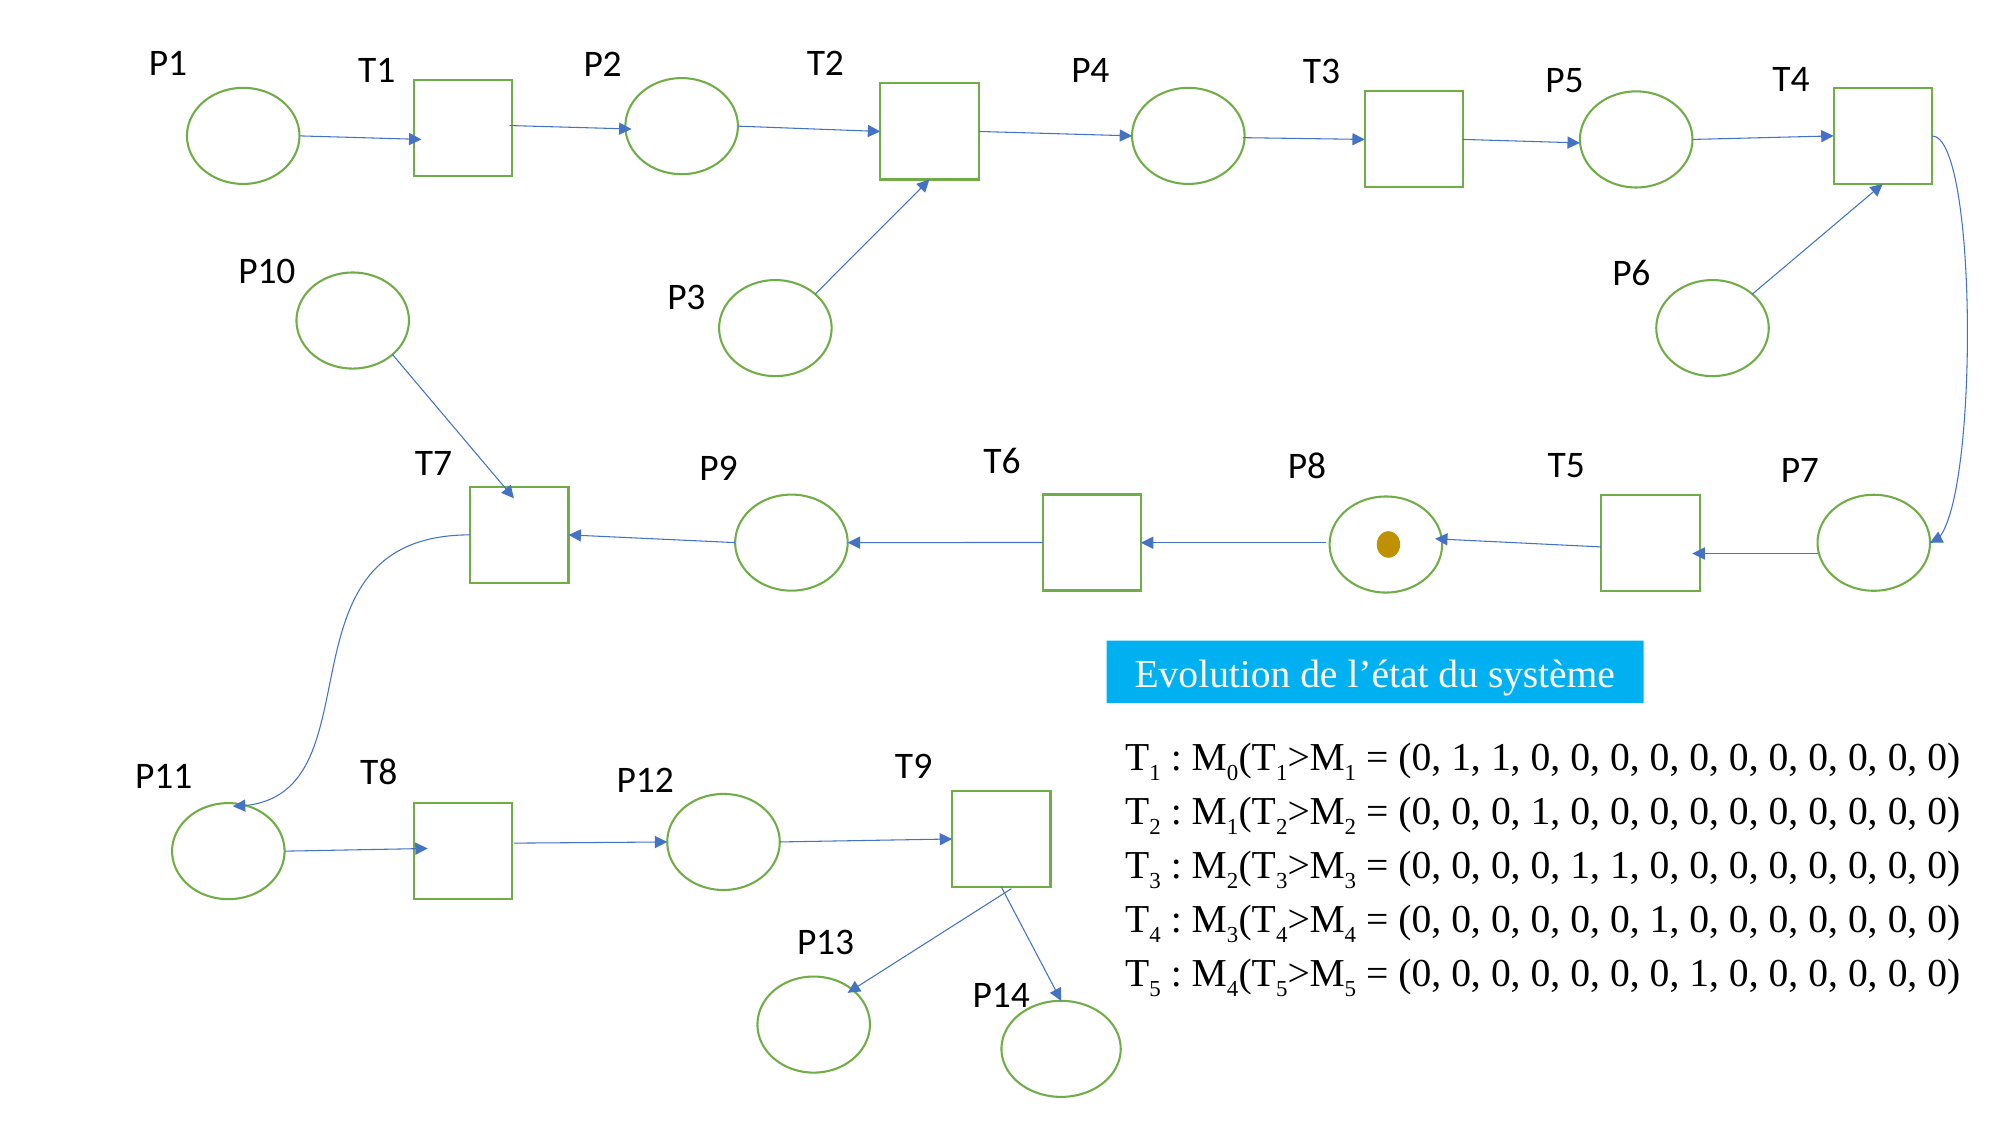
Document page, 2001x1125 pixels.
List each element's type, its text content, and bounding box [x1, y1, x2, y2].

text_box [1131, 86, 1246, 185]
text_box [779, 838, 953, 842]
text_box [815, 179, 930, 295]
text_box T4 [1757, 46, 1857, 107]
text_box Evolution de l’état du système [1106, 640, 1644, 703]
text_box P10 [223, 238, 322, 299]
text_box T1 [343, 37, 442, 98]
text_box P11 [120, 743, 219, 803]
text_box P8 [1273, 434, 1372, 494]
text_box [737, 126, 881, 132]
text_box P9 [684, 435, 783, 496]
text_box P2 [568, 31, 668, 91]
text_box [718, 279, 833, 378]
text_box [978, 131, 1133, 136]
text_box [1042, 493, 1142, 592]
text_box [1655, 279, 1770, 378]
text_box P3 [652, 264, 751, 324]
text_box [1463, 139, 1580, 143]
text_box P13 [782, 910, 847, 970]
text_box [509, 125, 632, 130]
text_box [392, 354, 514, 499]
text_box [1001, 887, 1062, 1001]
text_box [232, 534, 471, 807]
text_box [1376, 531, 1401, 558]
text_box P6 [1597, 240, 1696, 301]
text_box T5 [1532, 433, 1632, 493]
text_box [1000, 999, 1122, 1098]
text_box [879, 82, 980, 181]
text_box [1328, 495, 1444, 594]
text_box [1752, 183, 1883, 295]
text_box [734, 493, 849, 592]
text_box [1600, 494, 1701, 592]
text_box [284, 848, 428, 852]
text_box [185, 86, 301, 185]
text_box P5 [1530, 48, 1630, 108]
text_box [1435, 538, 1601, 547]
text_box T3 [1288, 38, 1387, 98]
text_box [1816, 493, 1932, 592]
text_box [847, 888, 1001, 993]
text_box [1692, 135, 1834, 140]
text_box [299, 135, 422, 140]
text_box [171, 802, 286, 901]
text_box [413, 79, 513, 177]
text_box P14 [957, 993, 1057, 1023]
text_box [666, 792, 781, 892]
text_box P12 [601, 747, 701, 807]
text_box [1578, 90, 1694, 189]
text_box [413, 802, 513, 900]
text_box [469, 486, 570, 584]
text_box P4 [1056, 37, 1155, 98]
text_box T9 [880, 733, 979, 794]
text_box P1 [134, 30, 233, 90]
text_box P7 [1765, 437, 1850, 498]
text_box [295, 271, 410, 370]
text_box [756, 975, 871, 1074]
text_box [568, 534, 736, 543]
text_box T1 : M0(T1>M1 = (0, 1, 1, 0, 0, 0, 0, 0, 0, 0, 0, 0, 0, 0) T2 : M1(T2>M2 = (0, 0, 0, 1, 0, 0, 0, 0, 0, 0, 0, 0, 0, 0) T3 : M2(T3>M3 = (0, 0, 0, 0, 1, 1, 0, 0, 0, 0, 0, 0, 0, 0) T4 : M3(T4>M4 = (0, 0, 0, 0, 0, 0, 1, 0, 0, 0, 0, 0, 0, 0) T5 : M4(T5>M5 = (0, 0, 0, 0, 0, 0, 0, 1, 0, 0, 0, 0, 0, 0) [1110, 723, 2000, 1056]
text_box [1833, 87, 1933, 185]
text_box [624, 77, 739, 176]
text_box [1364, 90, 1464, 188]
text_box T6 [968, 429, 1043, 489]
text_box T2 [792, 30, 891, 91]
text_box [951, 790, 1052, 888]
